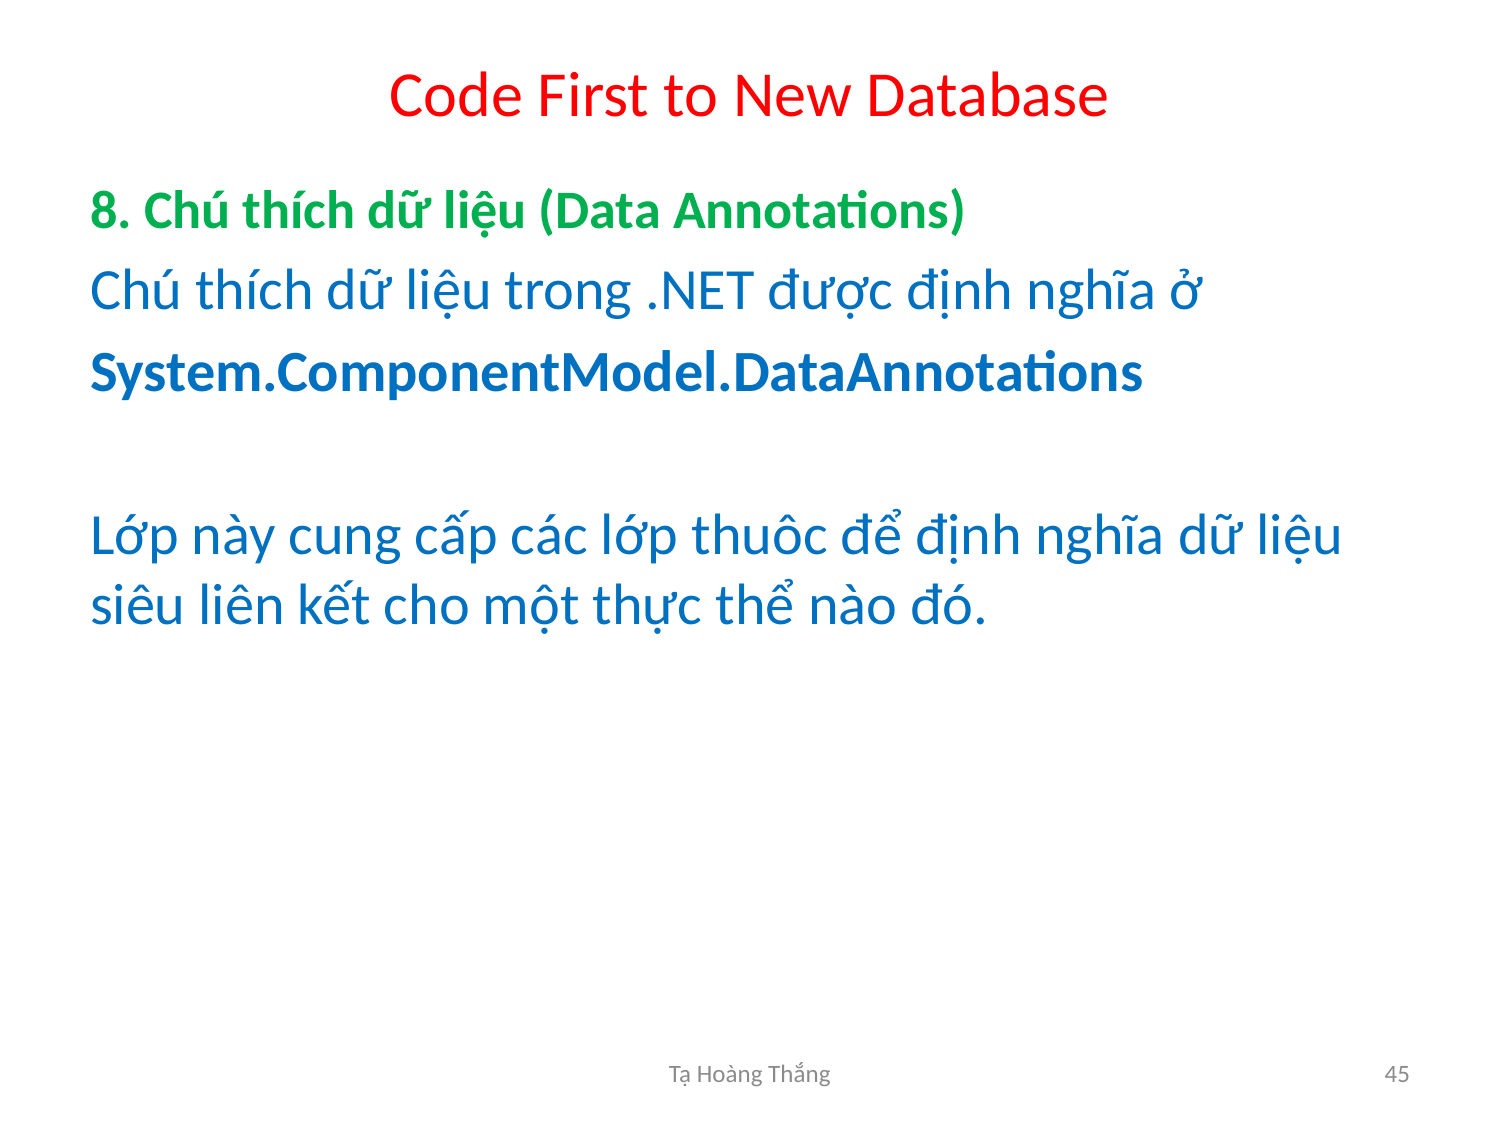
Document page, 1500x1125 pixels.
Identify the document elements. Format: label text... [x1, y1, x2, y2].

slide_number 45 [1074, 1042, 1425, 1103]
title Code First to New Database [75, 45, 1425, 138]
list 8. Chú thích dữ liệu (Data Annotations) Chú thích dữ liệu trong .NET được định nghĩa ở System.ComponentModel.DataAnnotations Lớp này cung cấp các lớp thuôc để định nghĩa dữ liệu siêu liên kết cho một thực thể nào đó. [75, 162, 1425, 1005]
footer Tạ Hoàng Thắng [512, 1042, 988, 1103]
